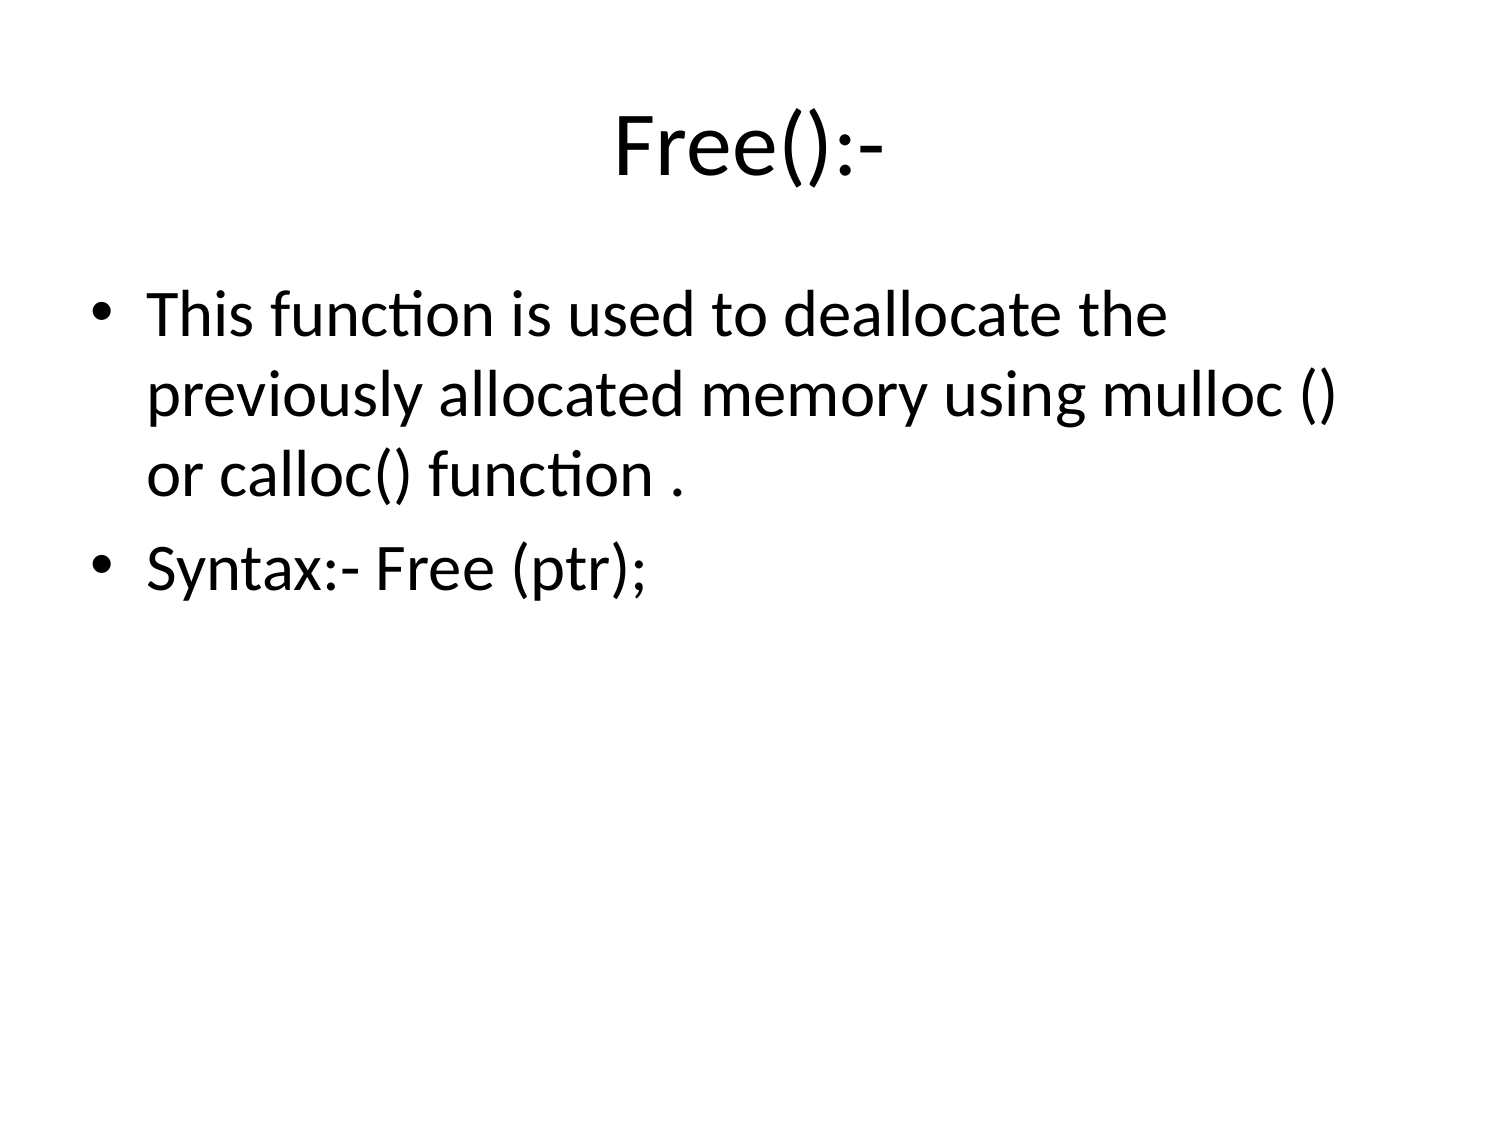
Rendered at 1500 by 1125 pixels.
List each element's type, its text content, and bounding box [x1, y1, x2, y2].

title Free():- [75, 45, 1425, 233]
list This function is used to deallocate the previously allocated memory using mulloc () or calloc() function . Syntax:- Free (ptr); [75, 262, 1425, 1005]
